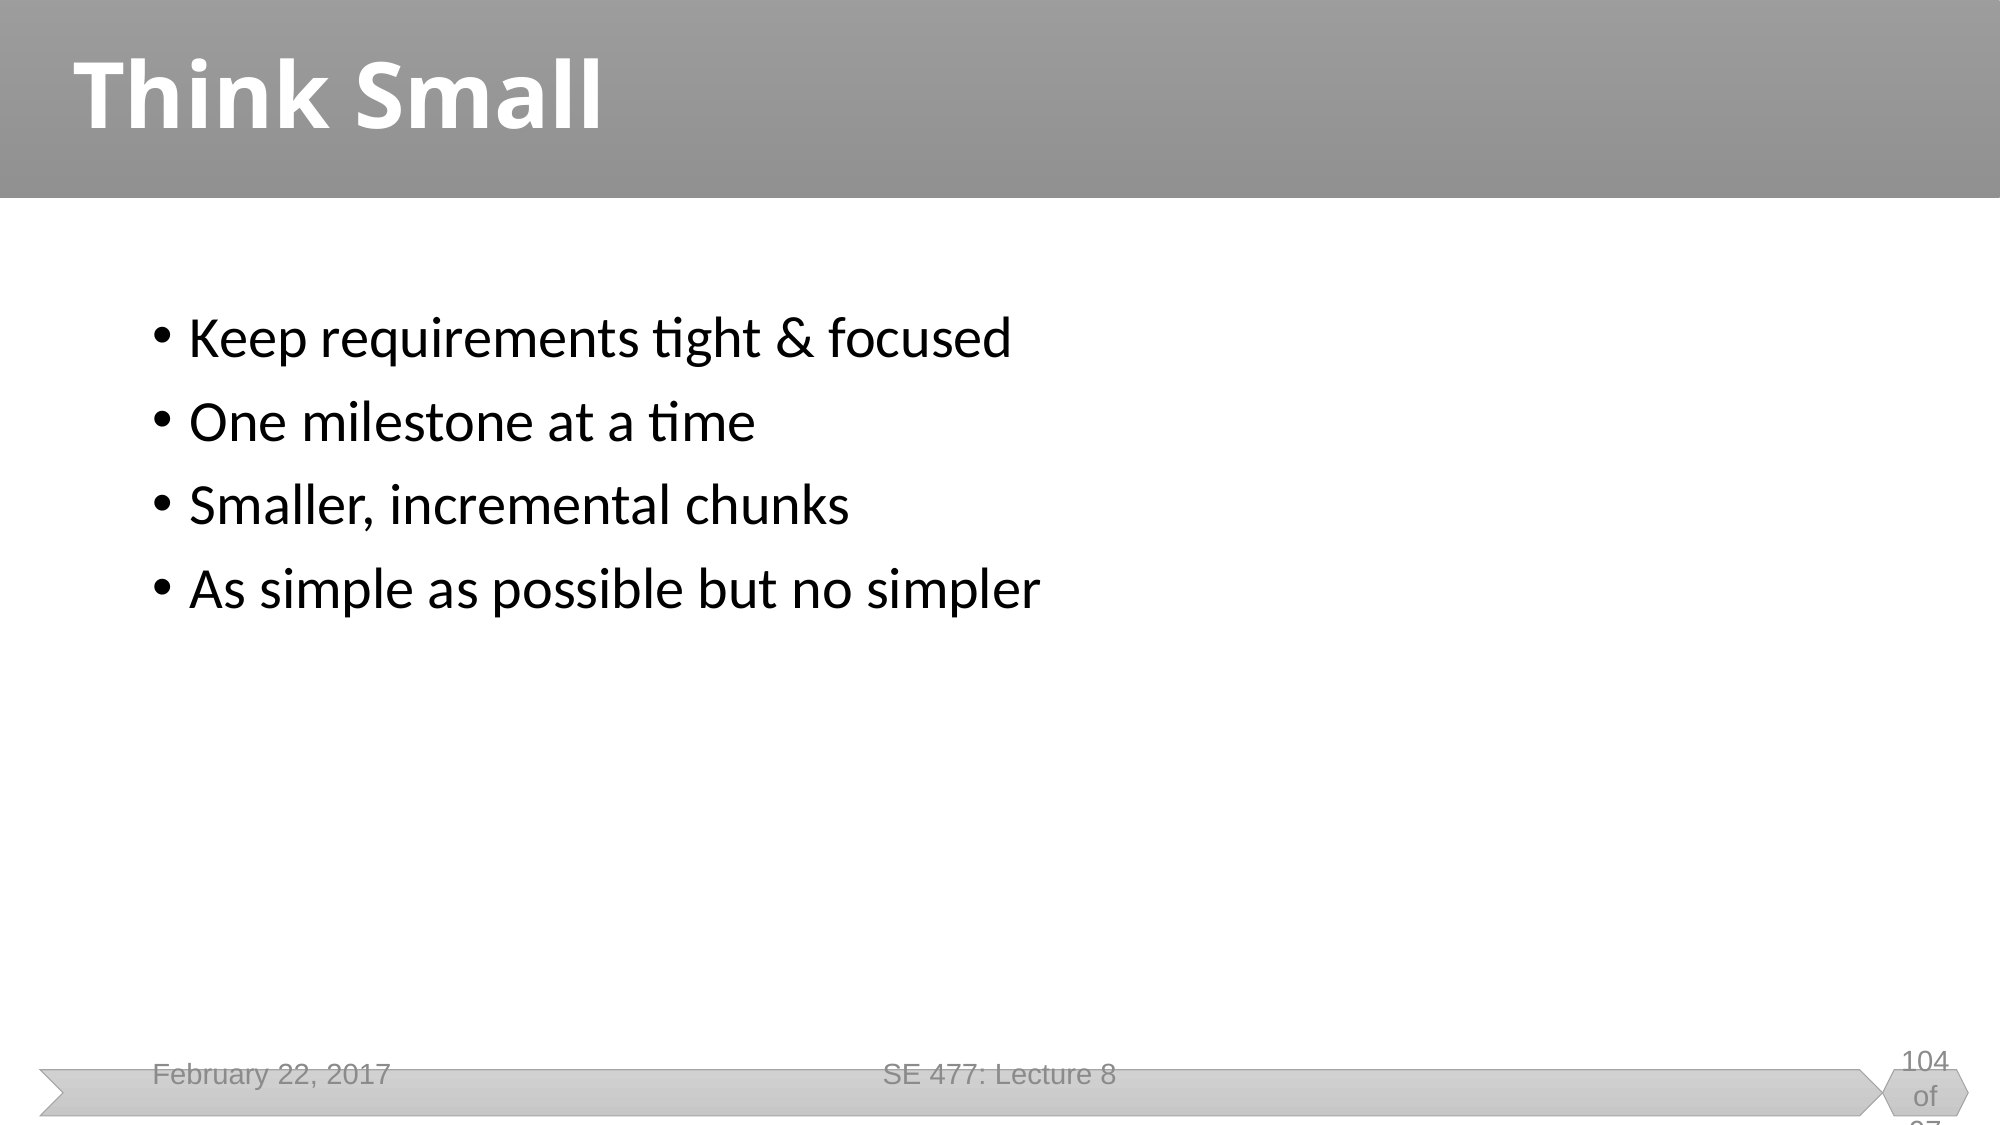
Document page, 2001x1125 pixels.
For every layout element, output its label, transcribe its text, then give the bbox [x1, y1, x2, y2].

list Keep requirements tight & focused One milestone at a time Smaller, incremental chunks As simple as possible but no simpler [137, 299, 1863, 1014]
title Think Small [56, 0, 1969, 199]
slide_number 104 of 97 [1882, 1065, 1969, 1125]
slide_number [137, 1042, 588, 1103]
footer SE 477: Lecture 8 [662, 1042, 1338, 1103]
